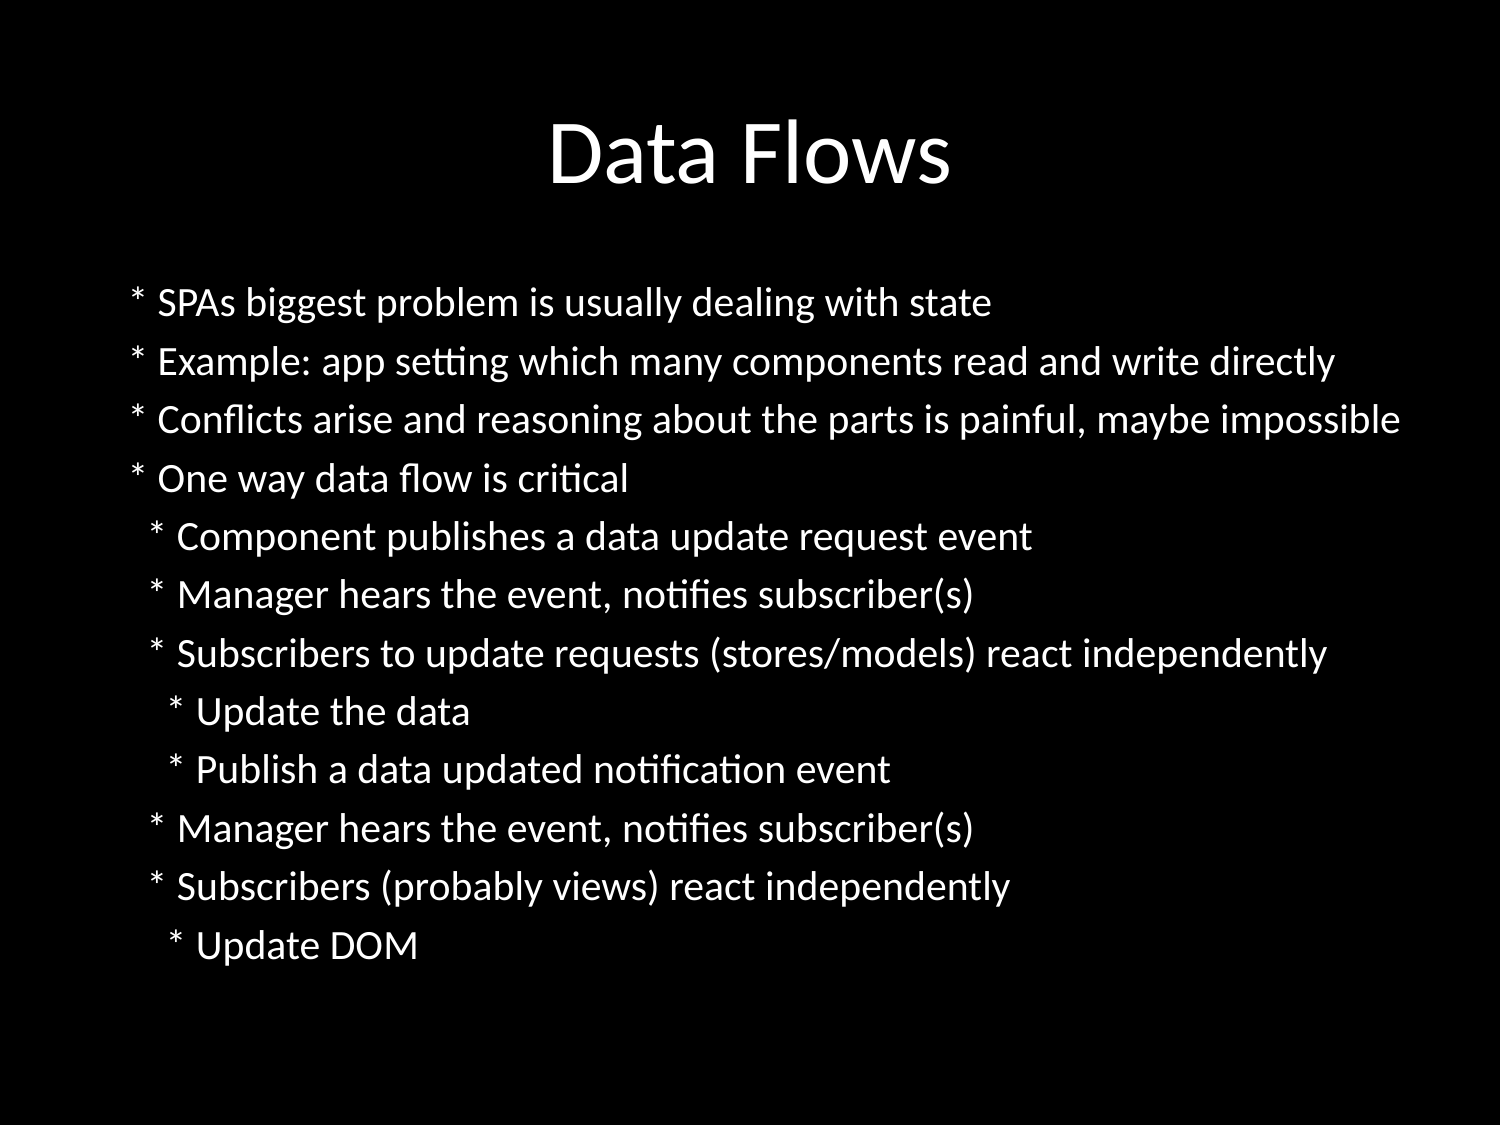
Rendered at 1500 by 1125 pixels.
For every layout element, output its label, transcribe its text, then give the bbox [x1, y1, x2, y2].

title Data Flows [112, 26, 1388, 267]
subtitle * SPAs biggest problem is usually dealing with state * Example: app setting which many components read and write directly * Conflicts arise and reasoning about the parts is painful, maybe impossible * One way data flow is critical * Component publishes a data update request event * Manager hears the event, notifies subscriber(s) * Subscribers to update requests (stores/models) react independently * Update the data * Publish a data updated notification event * Manager hears the event, notifies subscriber(s) * Subscribers (probably views) react independently * Update DOM [74, 267, 1448, 1024]
